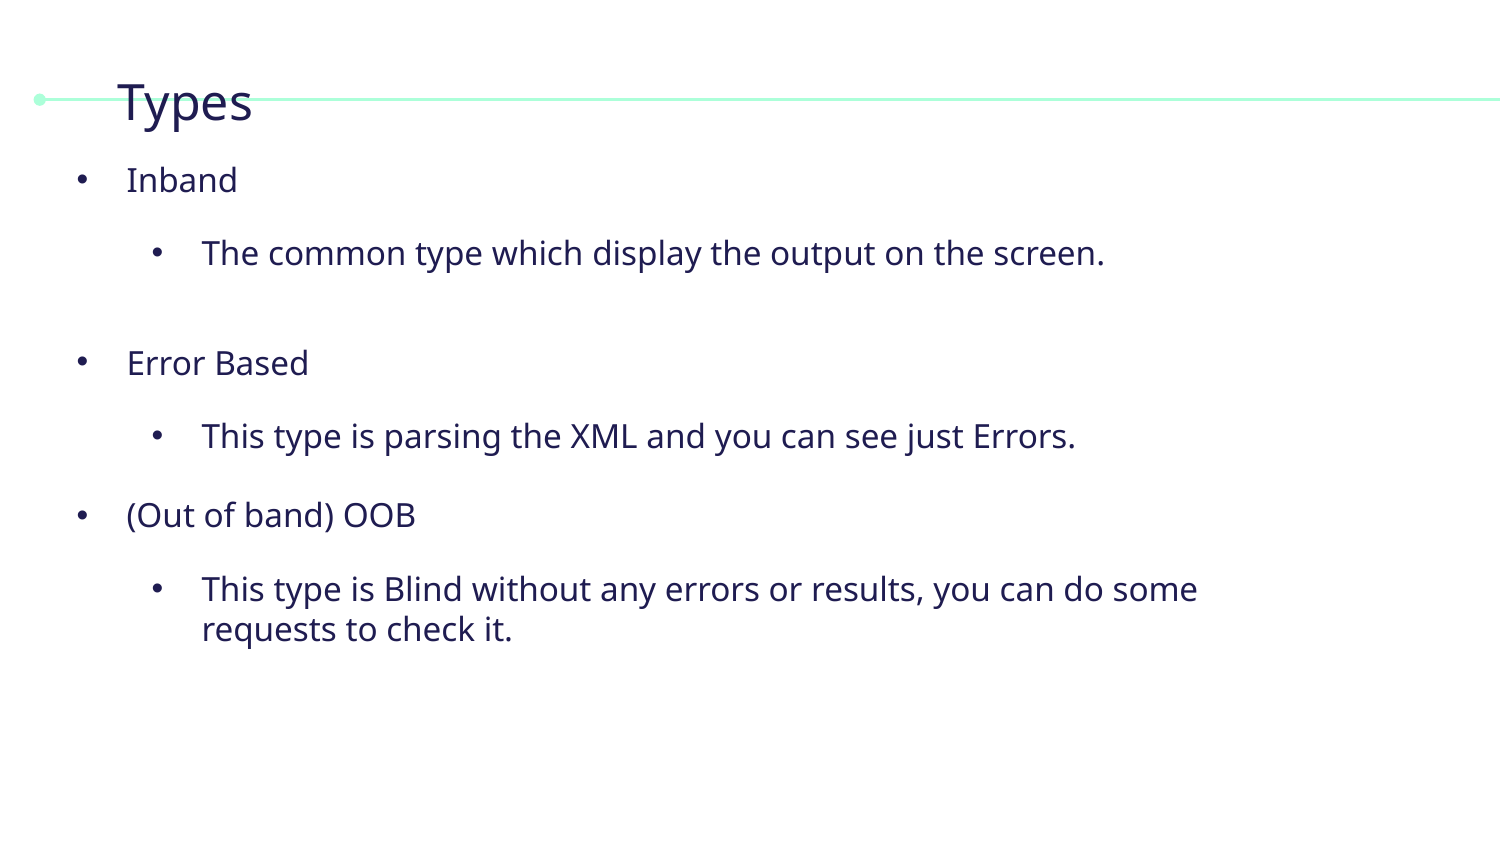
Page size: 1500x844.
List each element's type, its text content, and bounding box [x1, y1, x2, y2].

list Inband The common type which display the output on the screen. Error Based This type is parsing the XML and you can see just Errors. (Out of band) OOB This type is Blind without any errors or results, you can do some requests to check it. [36, 144, 1343, 755]
title Types [102, 55, 1101, 144]
